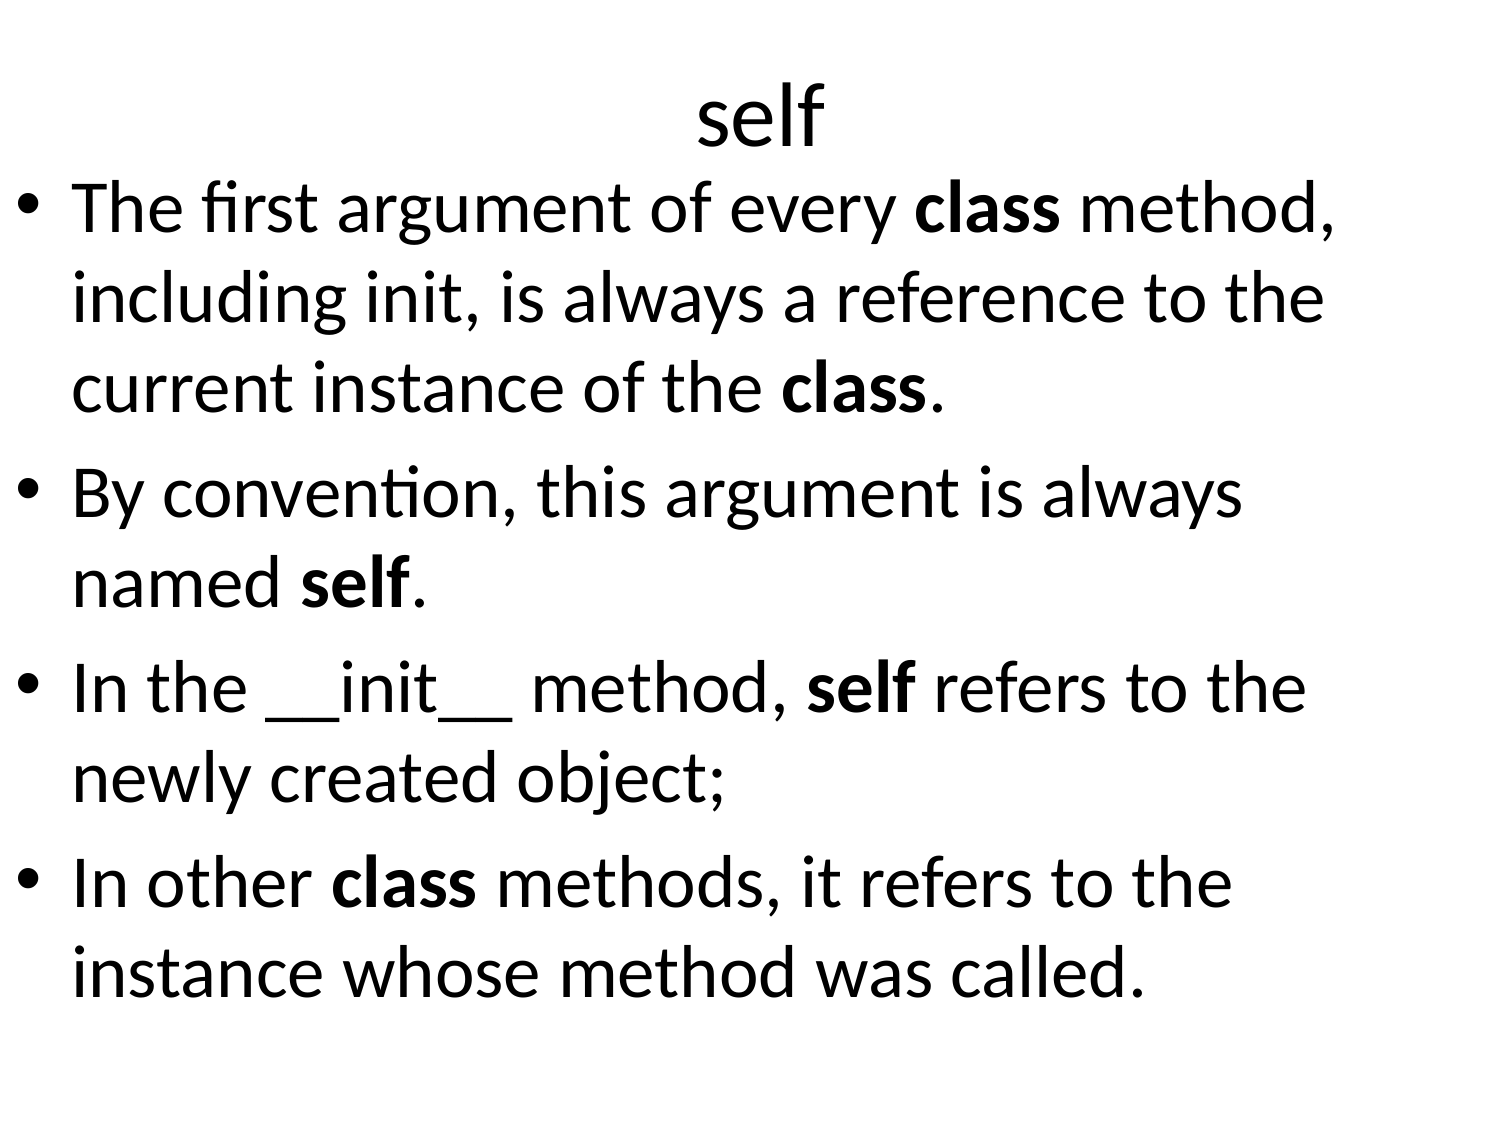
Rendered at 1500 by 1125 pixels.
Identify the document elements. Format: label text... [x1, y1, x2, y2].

list The first argument of every class method, including init, is always a reference to the current instance of the class. By convention, this argument is always named self. In the __init__ method, self refers to the newly created object; In other class methods, it refers to the instance whose method was called. [0, 149, 1500, 1075]
title self [75, 45, 1425, 149]
